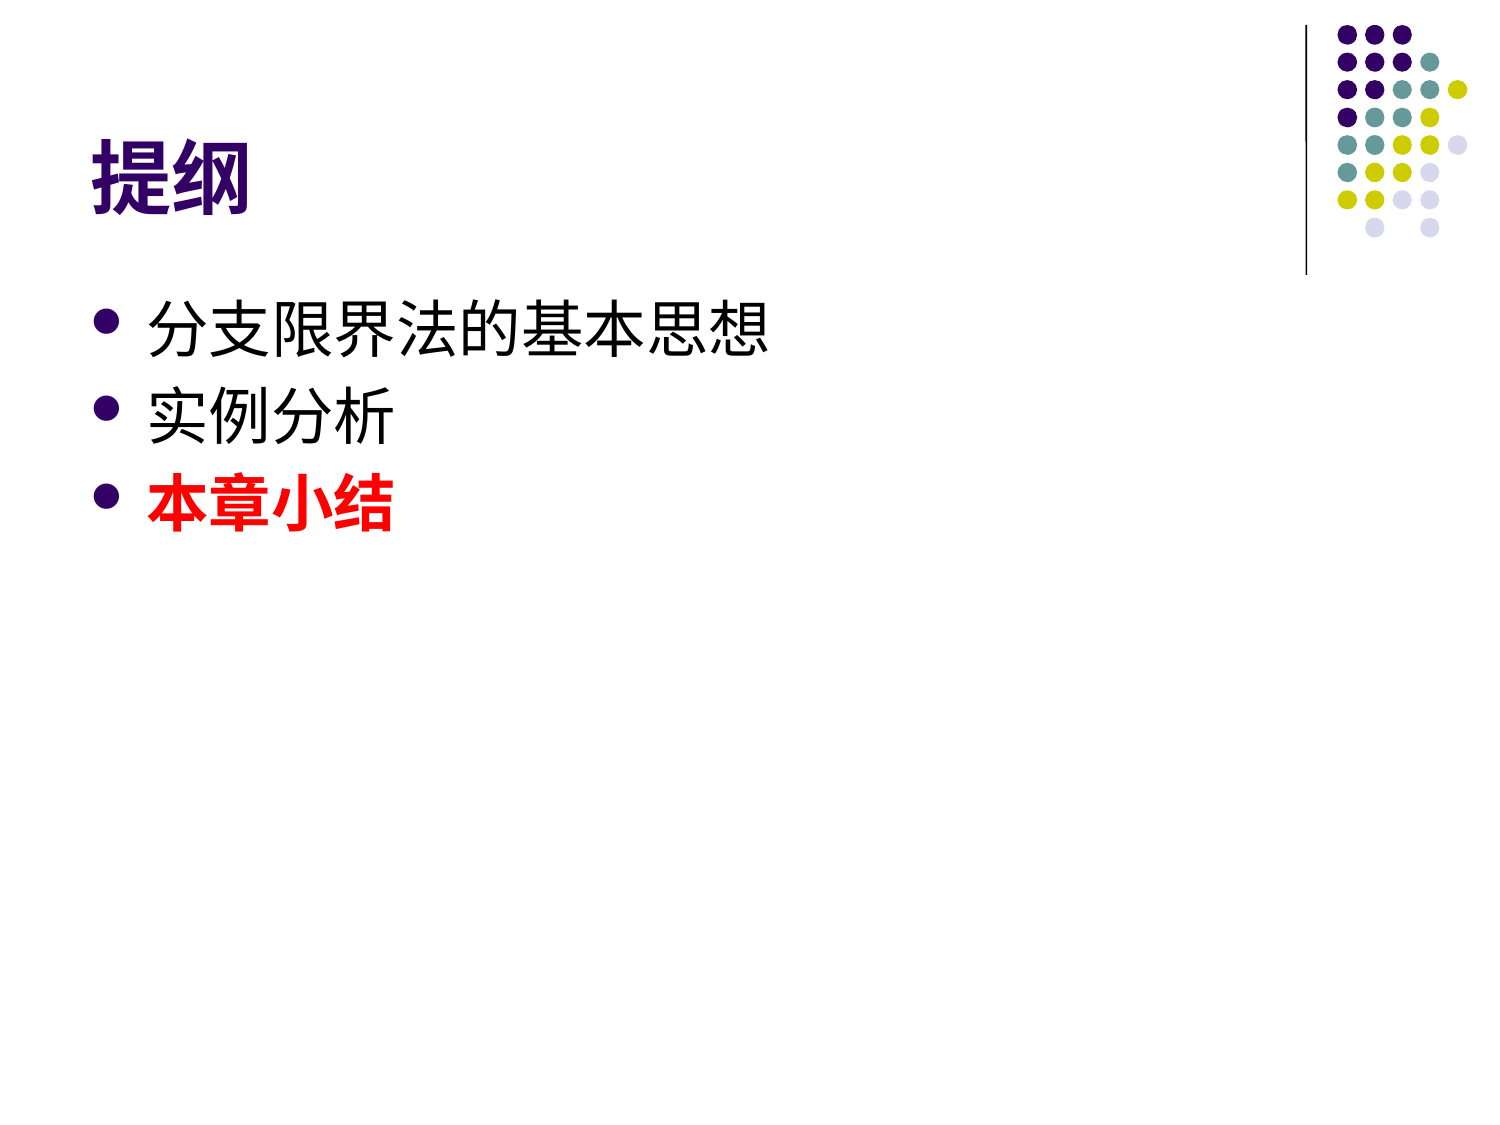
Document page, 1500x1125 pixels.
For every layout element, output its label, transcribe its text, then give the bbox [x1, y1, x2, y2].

list 分支限界法的基本思想 实例分析 本章小结 [74, 281, 1426, 1006]
title 提纲 [74, 19, 1313, 233]
